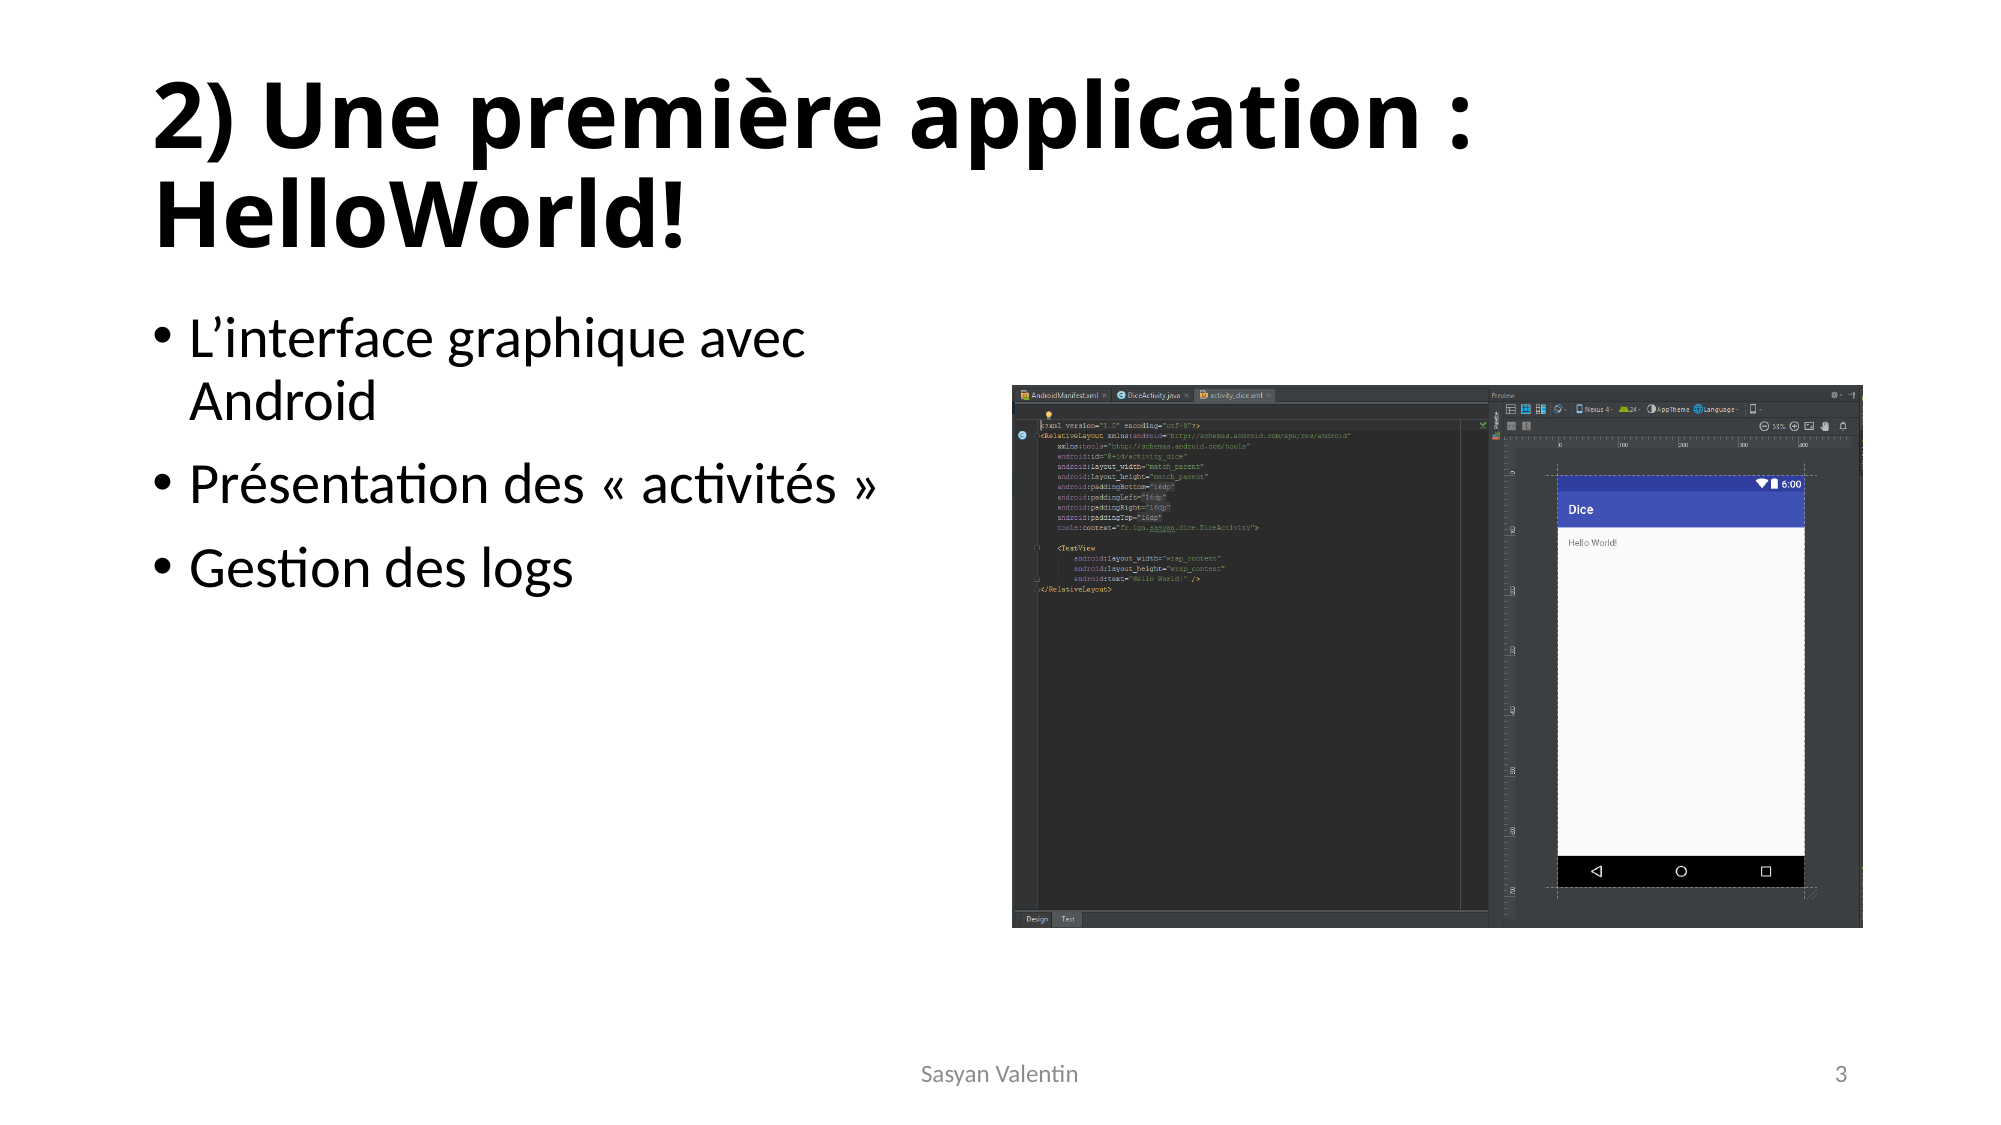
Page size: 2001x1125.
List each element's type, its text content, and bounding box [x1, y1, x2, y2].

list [1012, 385, 1863, 928]
slide_number 3 [1412, 1042, 1863, 1103]
list L’interface graphique avec Android Présentation des « activités » Gestion des logs [137, 299, 988, 1014]
footer Sasyan Valentin [662, 1042, 1338, 1103]
title 2) Une première application : HelloWorld! [137, 59, 1863, 278]
